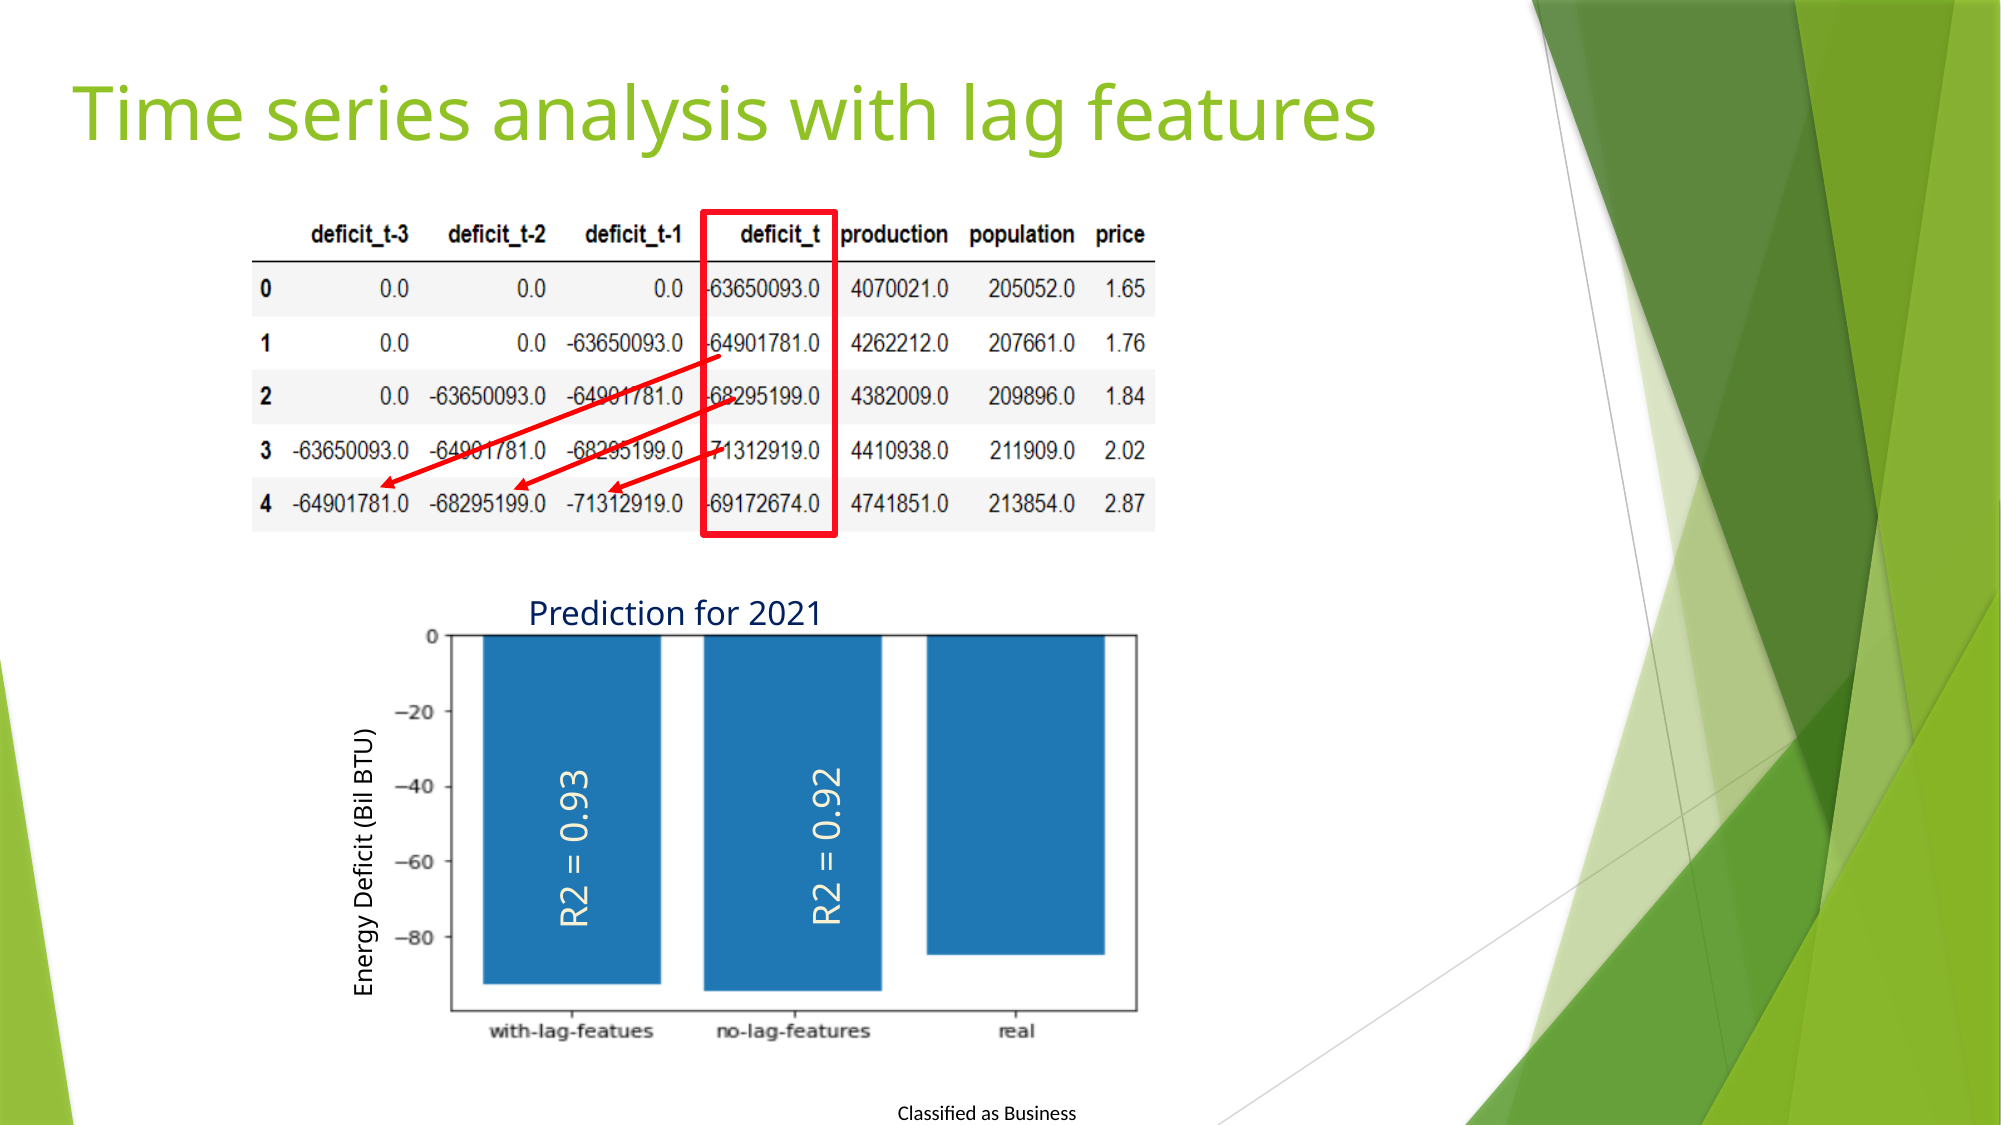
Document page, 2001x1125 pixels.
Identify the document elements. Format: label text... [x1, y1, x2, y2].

text_box [116, 181, 1491, 695]
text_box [251, 211, 1160, 535]
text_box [339, 584, 1160, 1055]
title Time series analysis with lag features [57, 57, 1506, 182]
